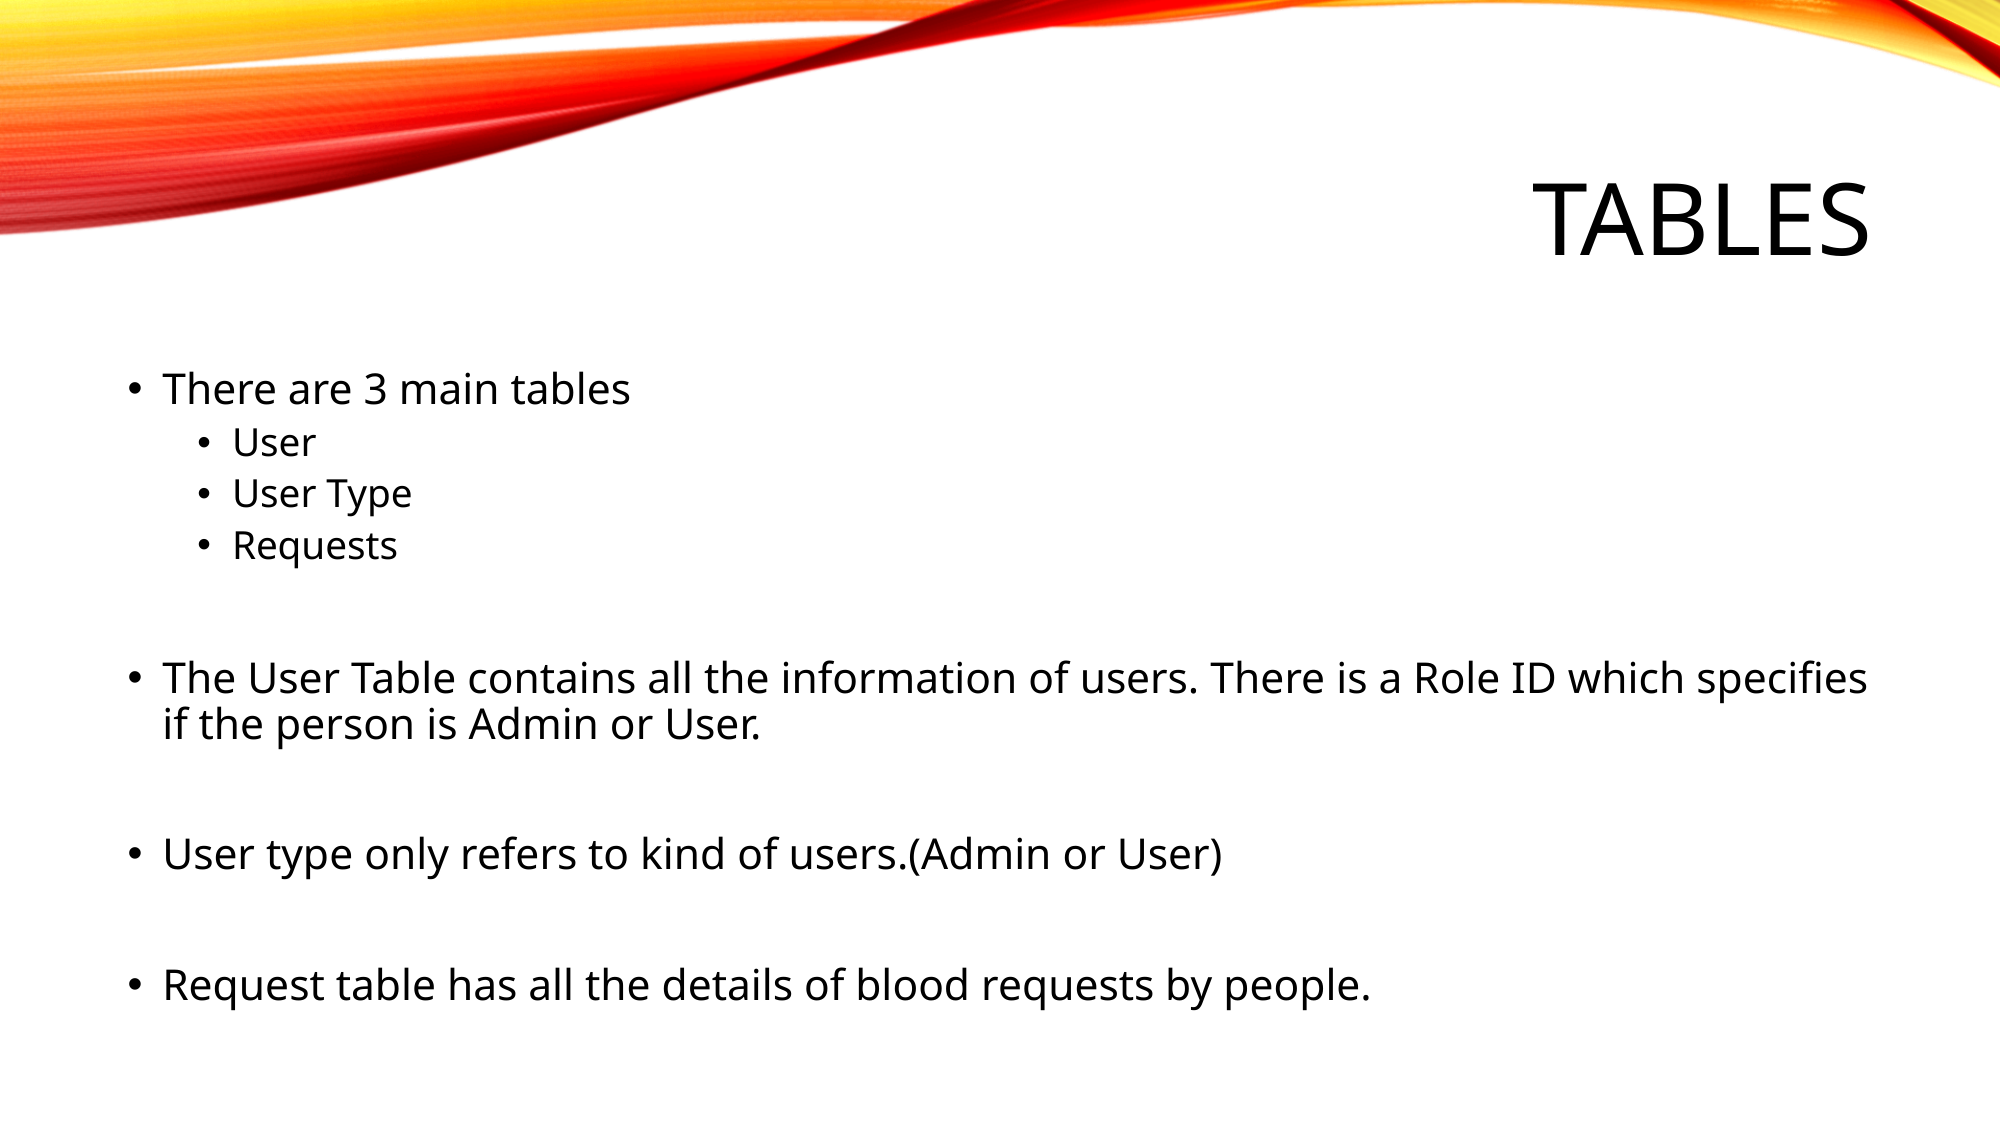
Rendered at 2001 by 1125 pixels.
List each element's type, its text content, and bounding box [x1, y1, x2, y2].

title Tables [112, 117, 1888, 330]
list There are 3 main tables User User Type Requests The User Table contains all the information of users. There is a Role ID which specifies if the person is Admin or User. User type only refers to kind of users.(Admin or User) Request table has all the details of blood requests by people. [112, 360, 1888, 1021]
picture [0, 0, 2000, 237]
